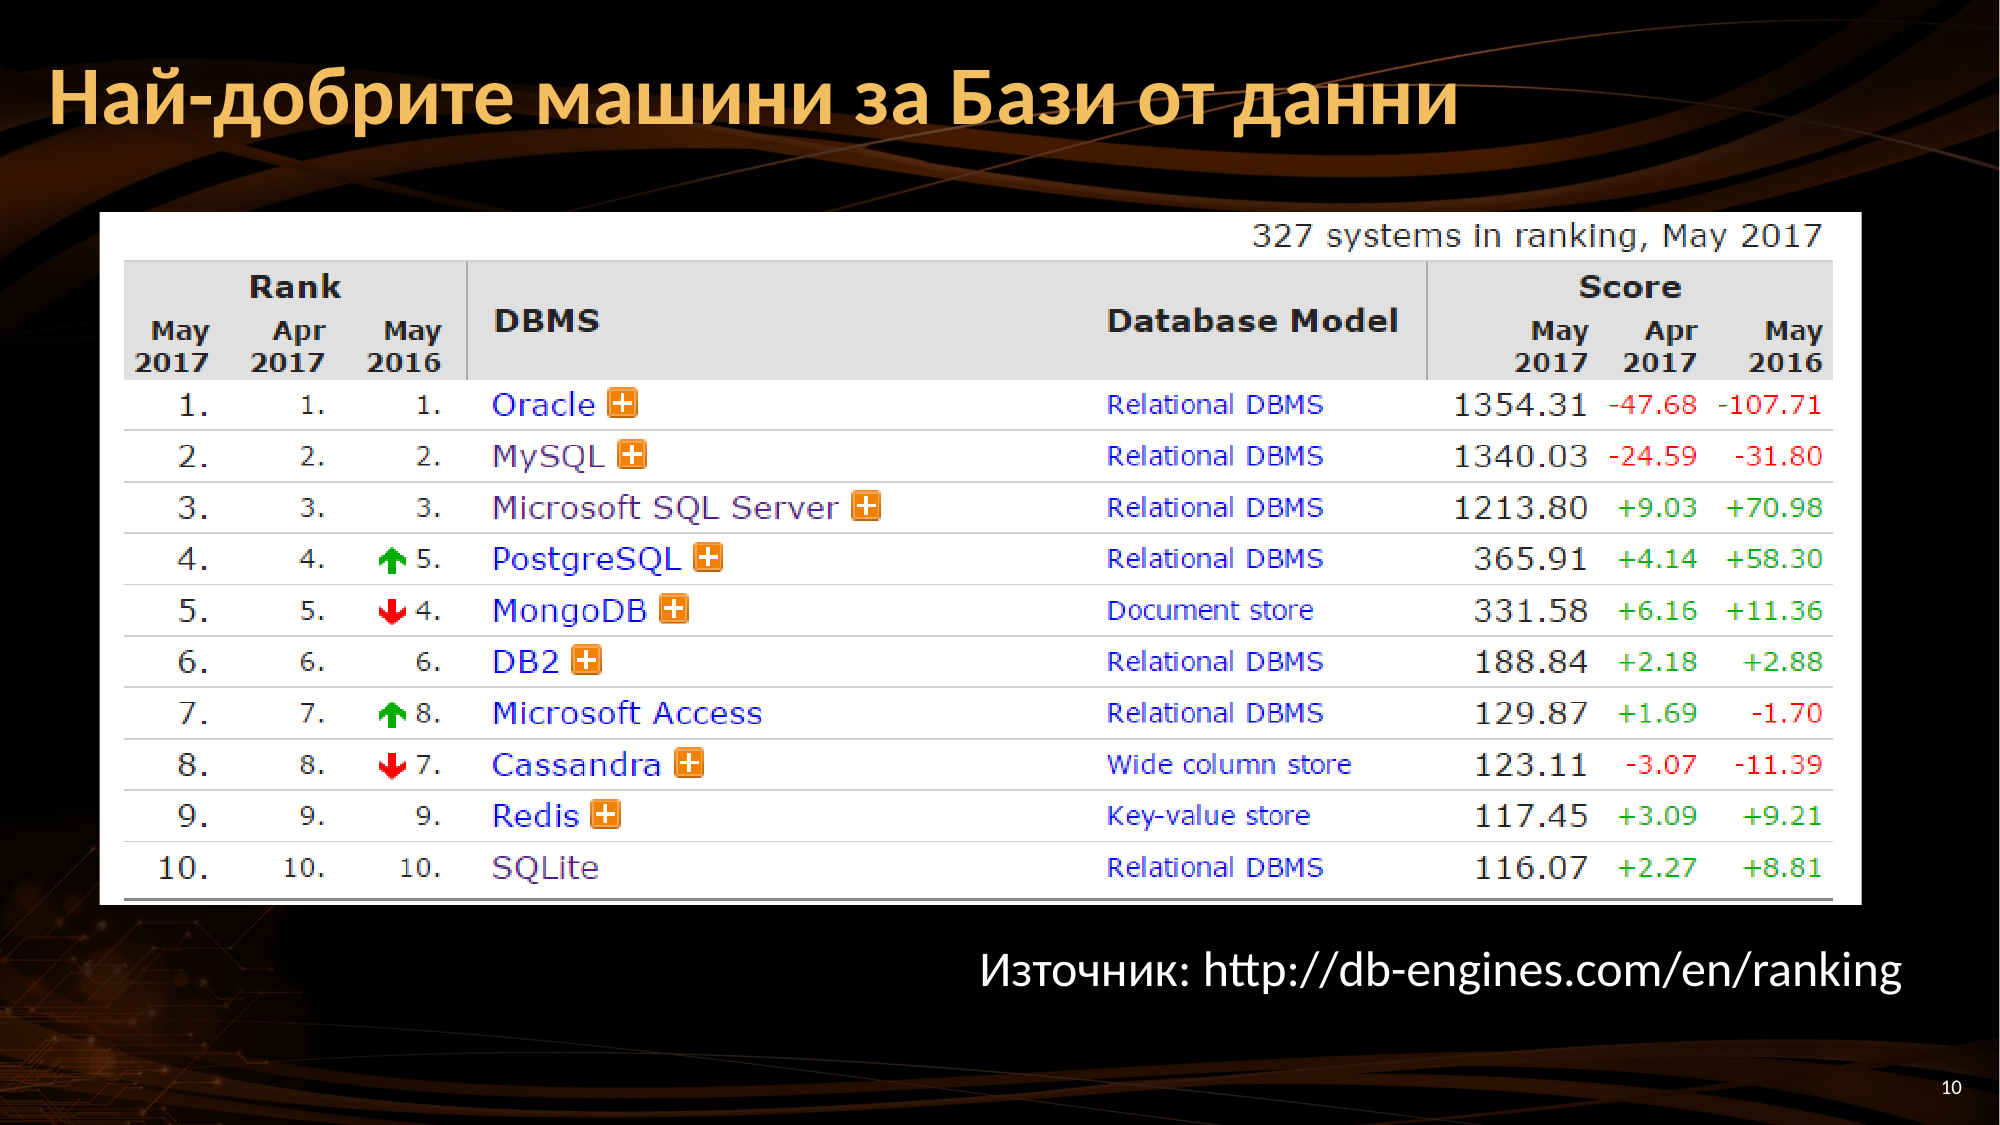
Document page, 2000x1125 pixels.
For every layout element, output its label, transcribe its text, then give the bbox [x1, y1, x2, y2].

text_box Източник: http://db-engines.com/en/ranking [964, 928, 1918, 1004]
picture [0, 0, 2000, 1125]
title Най-добрите машини за Бази от данни [30, 6, 1968, 189]
slide_number 10 [1897, 1070, 1968, 1103]
